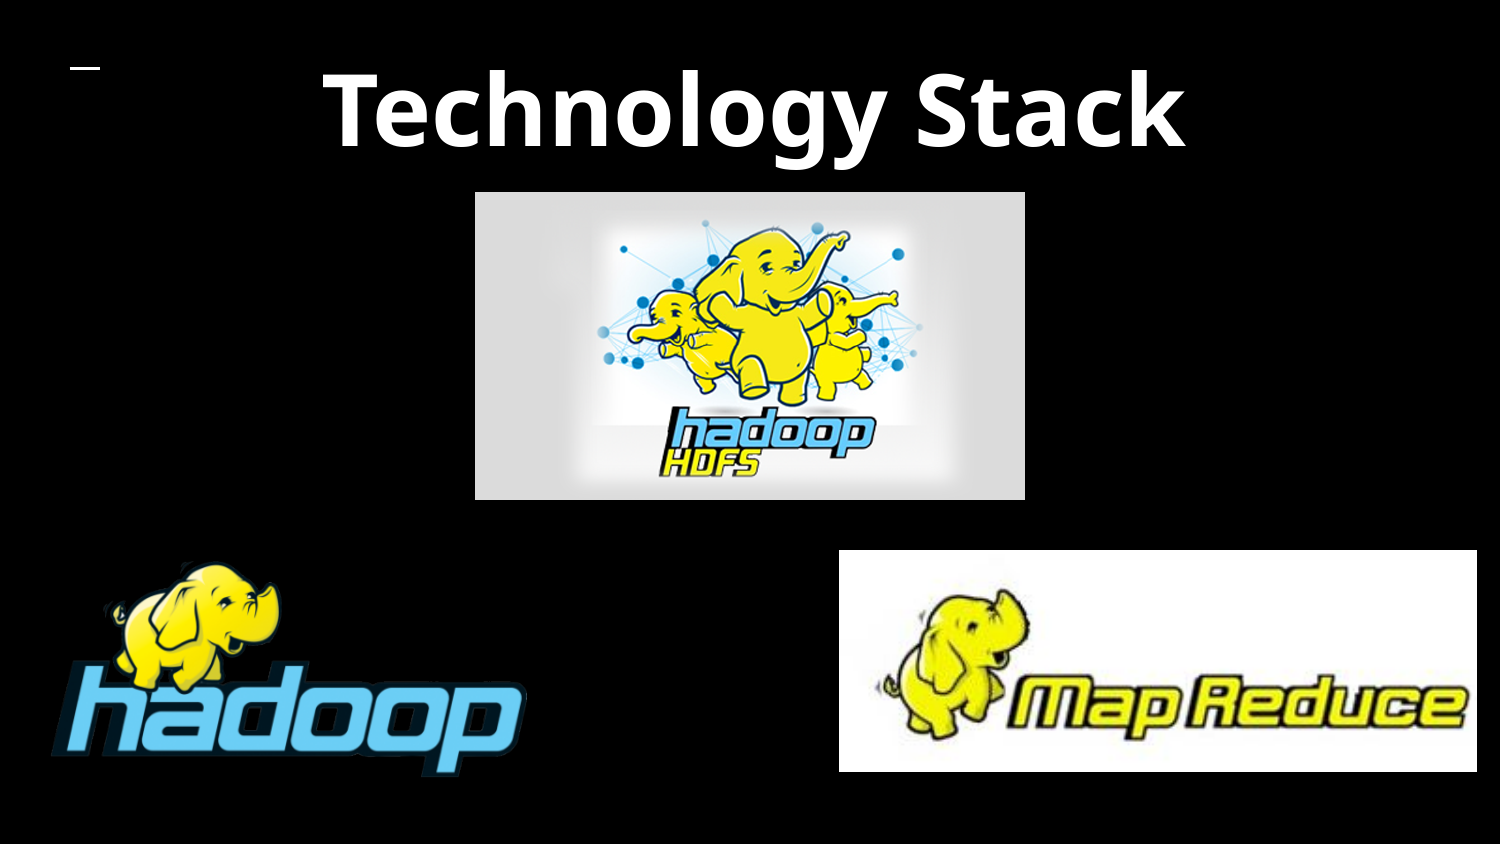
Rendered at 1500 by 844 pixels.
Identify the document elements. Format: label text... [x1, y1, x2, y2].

picture [475, 192, 1025, 500]
title Technology Stack [46, 31, 1463, 746]
picture [839, 550, 1477, 772]
picture [37, 560, 527, 798]
